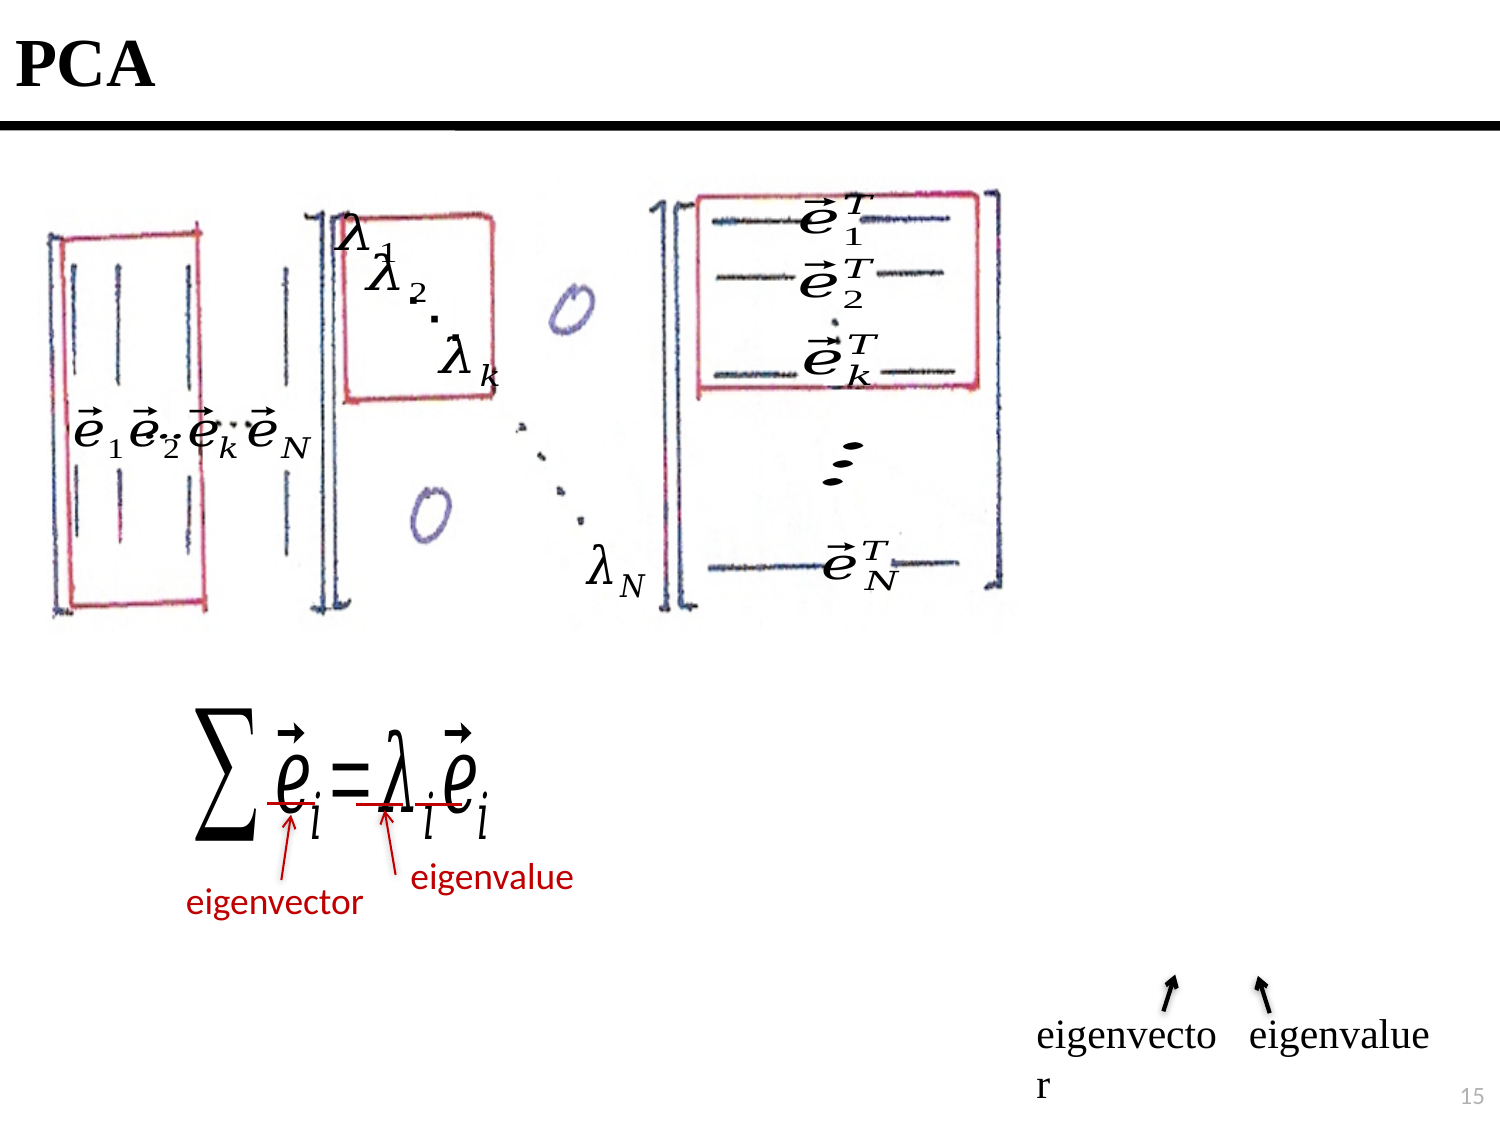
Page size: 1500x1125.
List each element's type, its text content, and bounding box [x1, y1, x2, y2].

text_box eigenvector [171, 869, 392, 930]
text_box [1021, 871, 1448, 1066]
slide_number 15 [1162, 1065, 1500, 1125]
text_box eigenvalue [395, 844, 616, 905]
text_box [384, 809, 396, 876]
text_box PCA [0, 0, 1500, 118]
picture [37, 172, 1022, 637]
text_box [281, 814, 292, 881]
